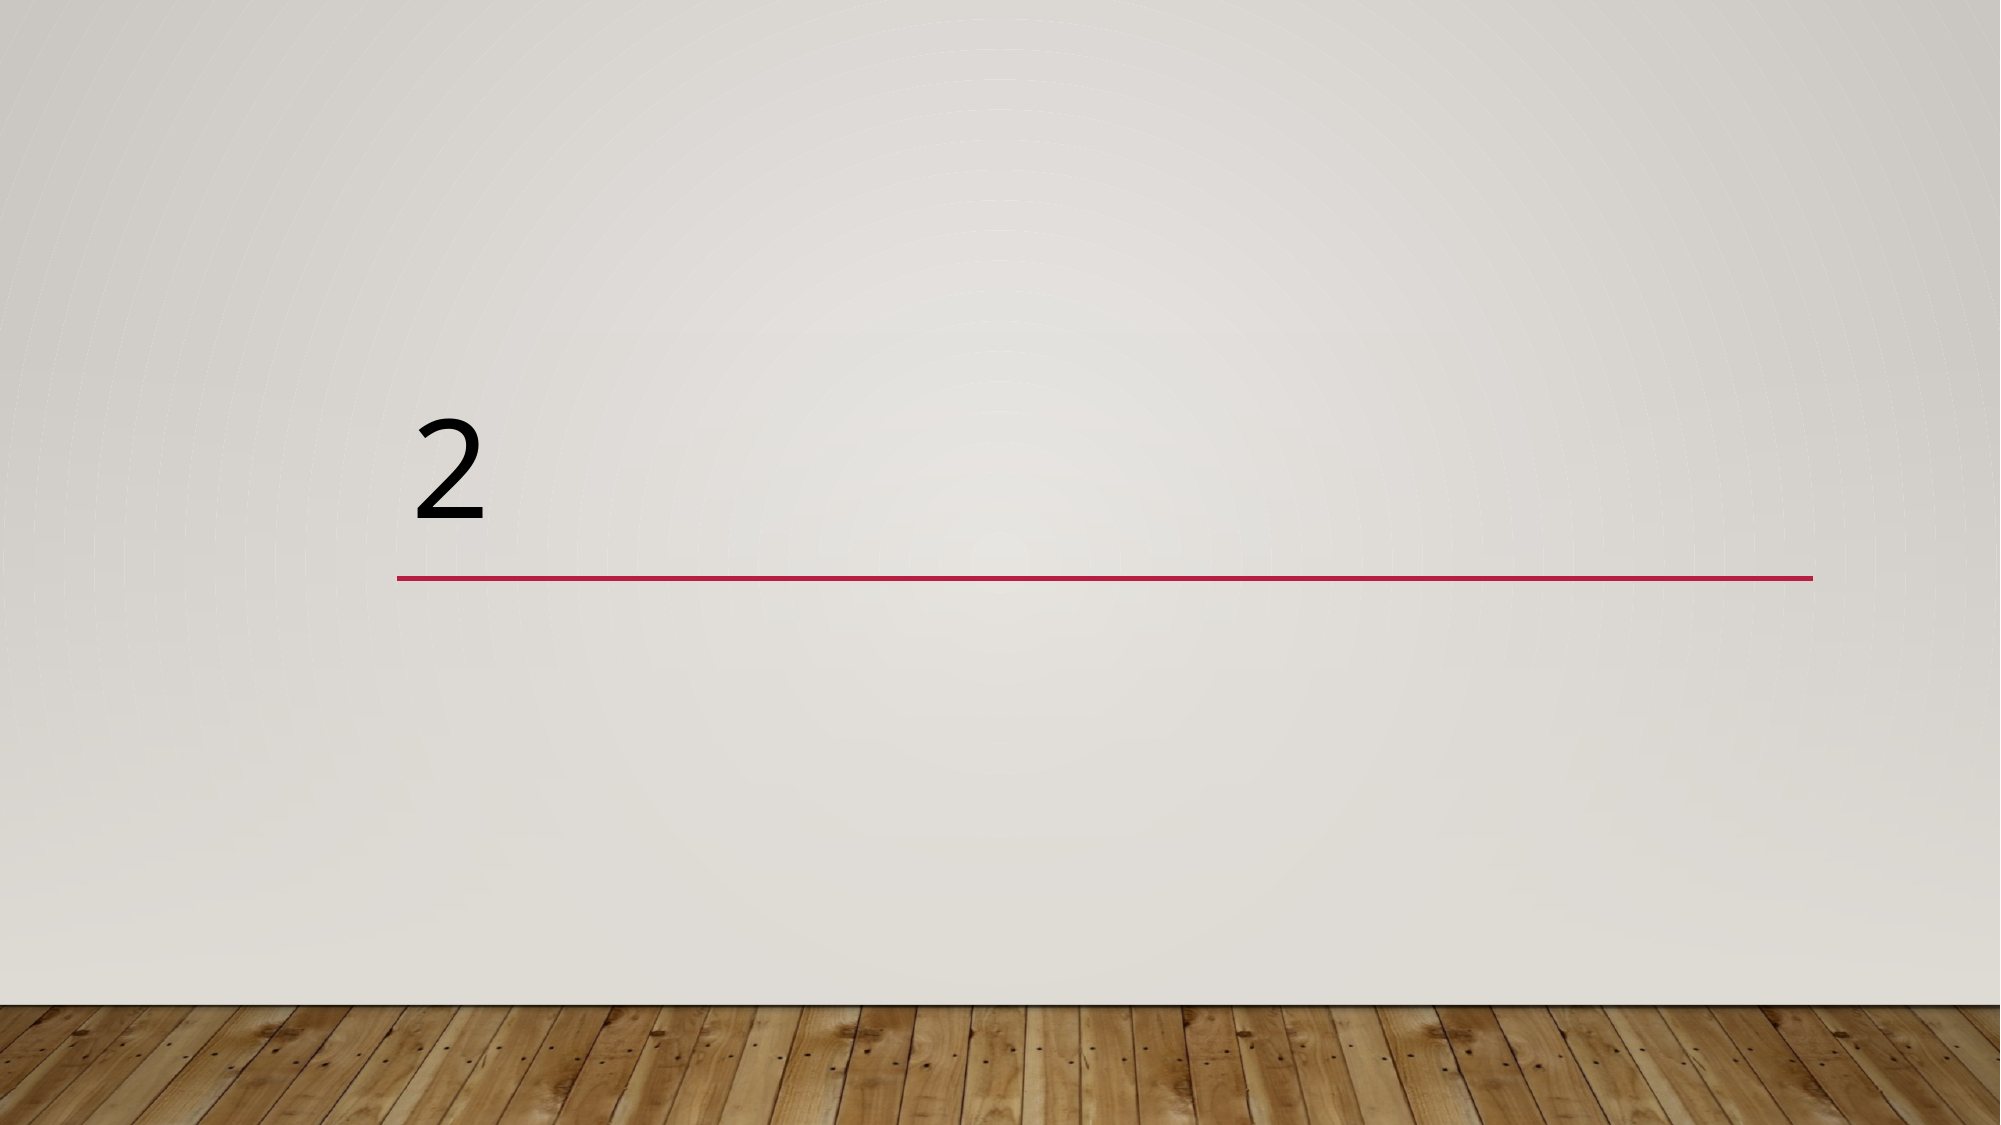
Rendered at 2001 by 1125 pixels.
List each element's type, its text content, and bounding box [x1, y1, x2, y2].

picture [0, 1005, 2000, 1125]
title 2 [396, 131, 1814, 549]
